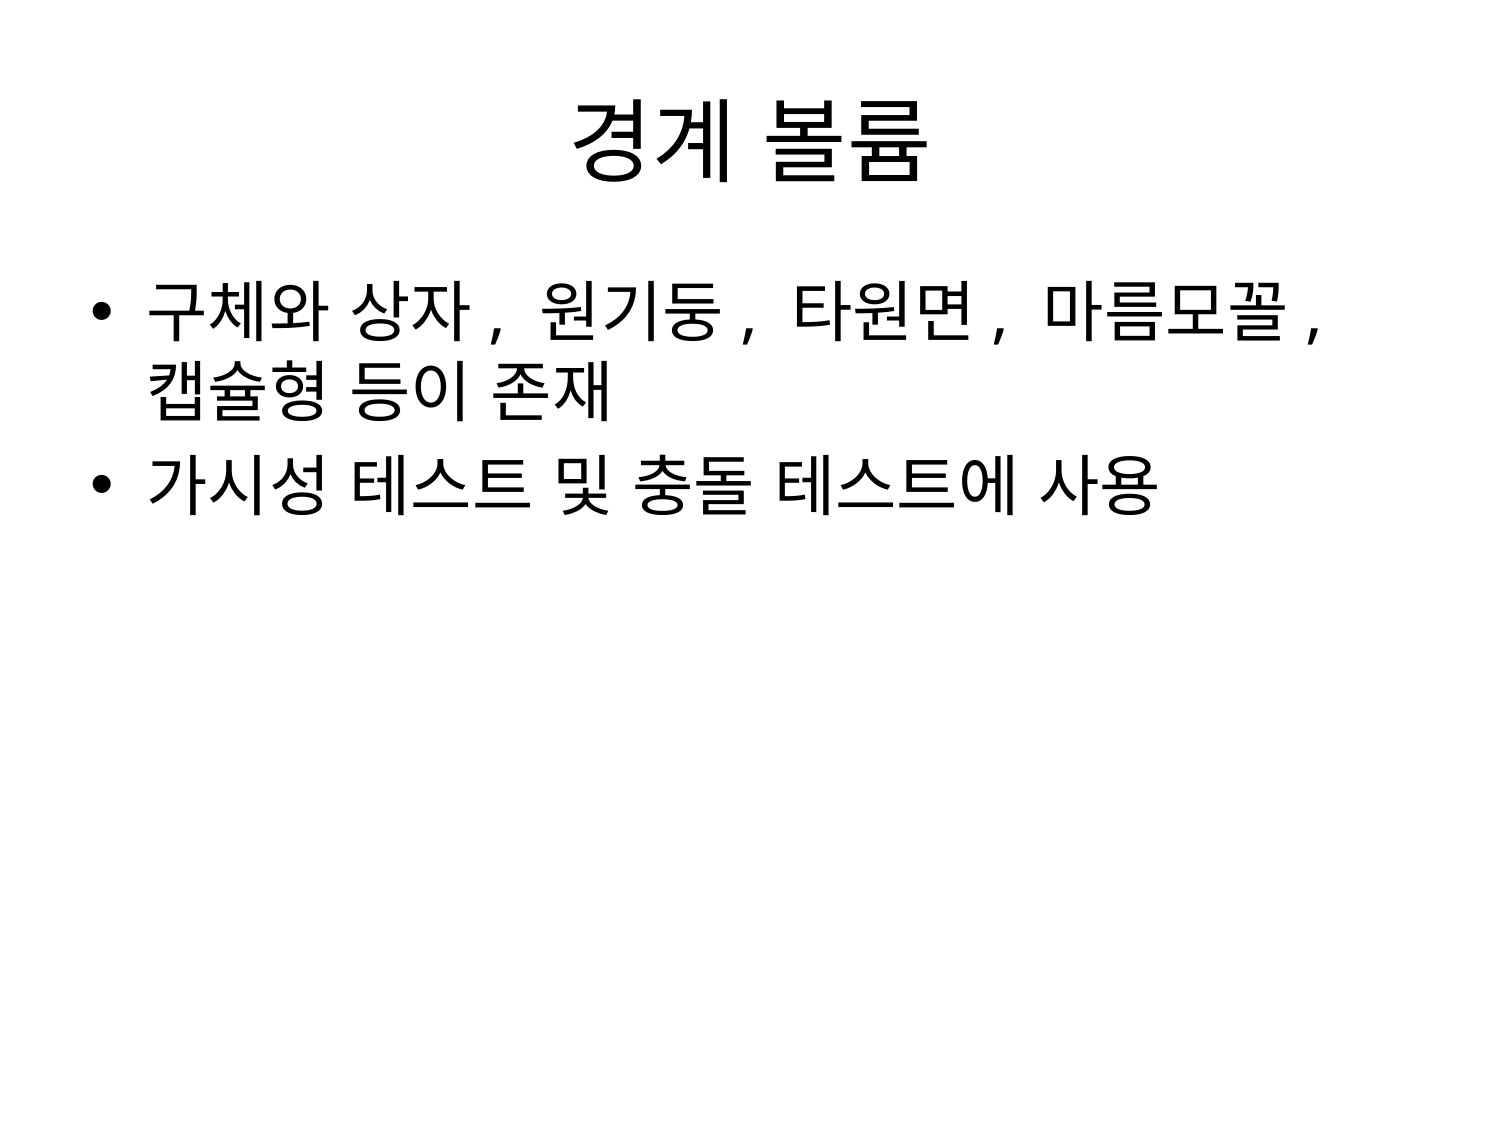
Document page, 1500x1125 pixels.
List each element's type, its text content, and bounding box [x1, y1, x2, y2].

title 경계 볼륨 [75, 45, 1425, 233]
list 구체와 상자, 원기둥, 타원면, 마름모꼴, 캡슐형 등이 존재 가시성 테스트 및 충돌 테스트에 사용 [75, 262, 1425, 1005]
